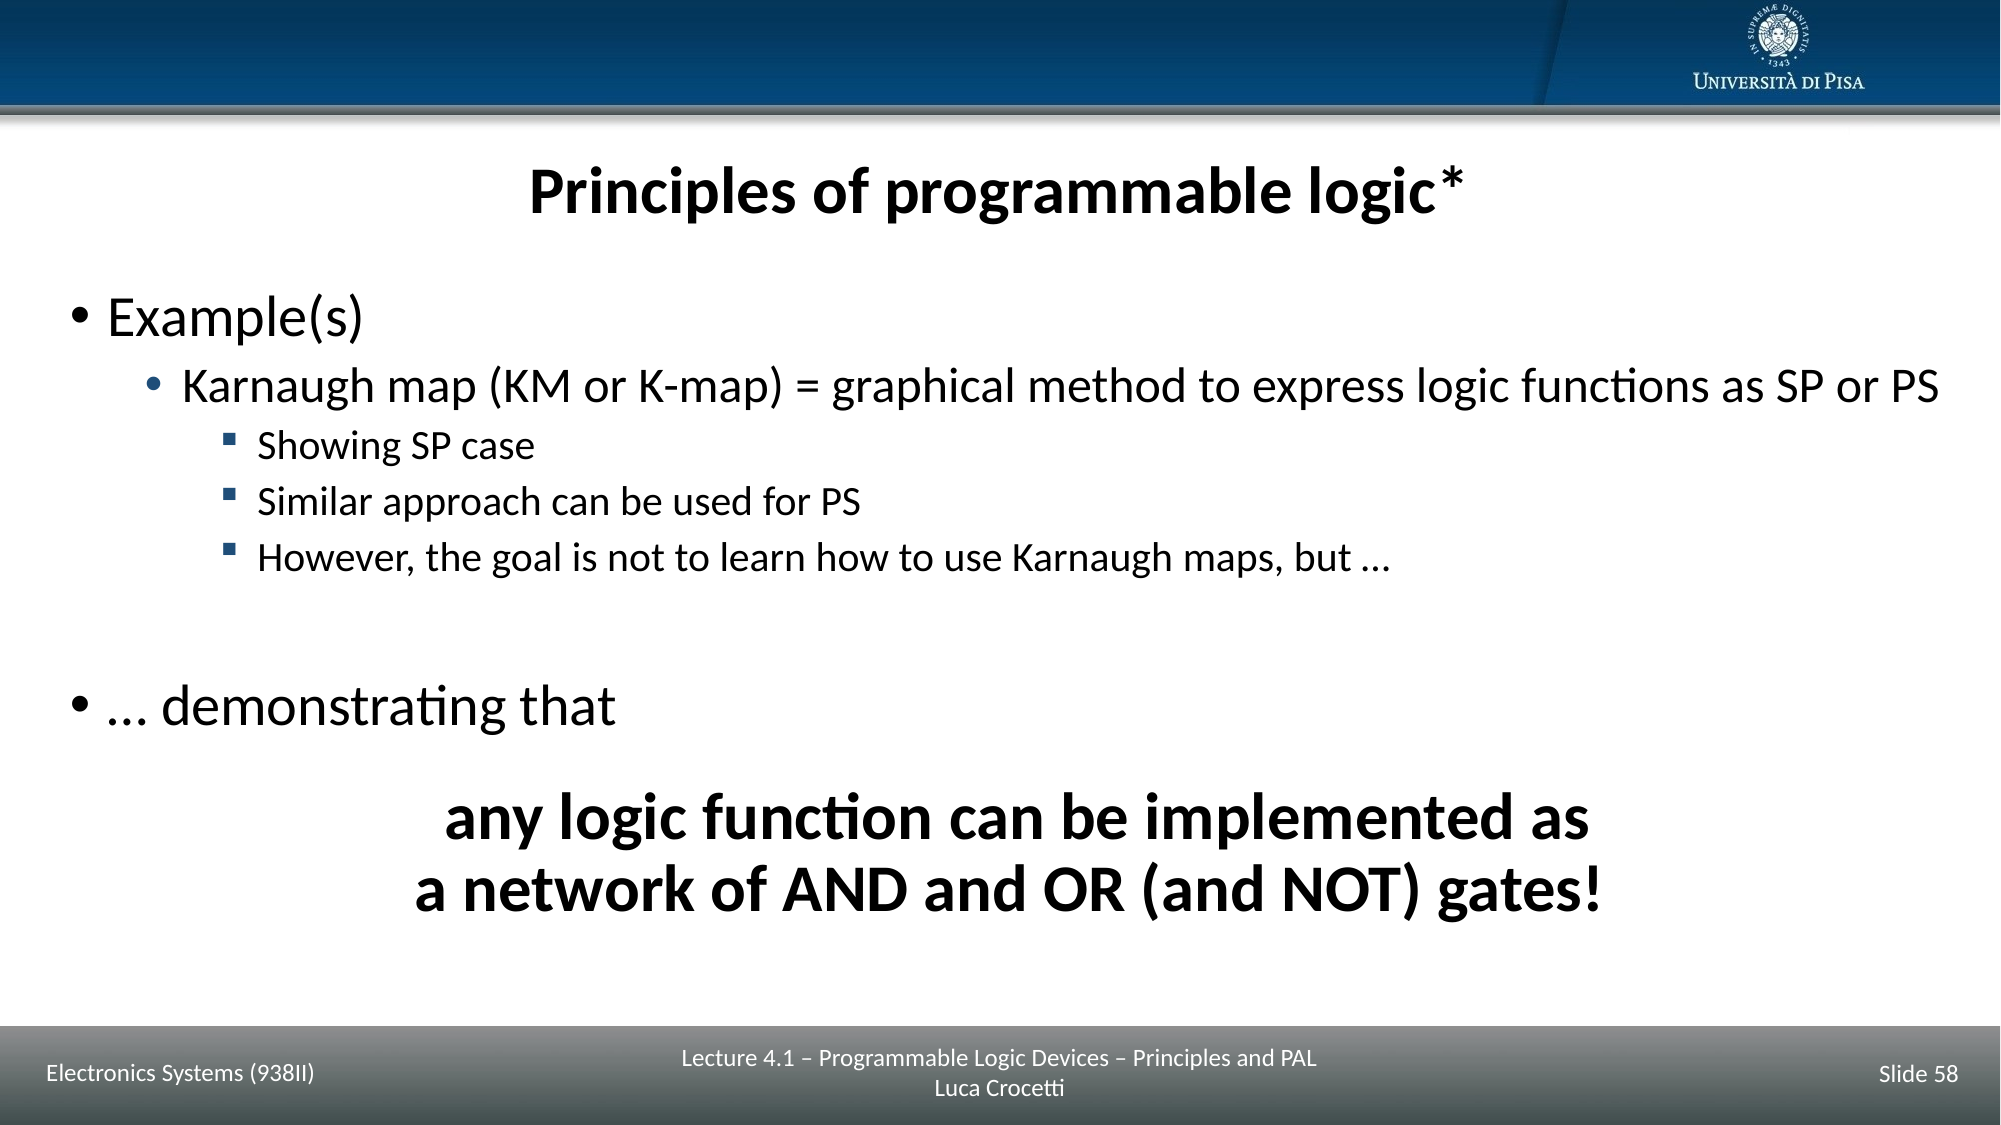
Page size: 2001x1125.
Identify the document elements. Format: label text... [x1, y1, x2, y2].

picture [0, 0, 2001, 1125]
title Principles of programmable logic* [55, 138, 1945, 244]
list Example(s) Karnaugh map (KM or K-map) = graphical method to express logic functions as SP or PS Showing SP case Similar approach can be used for PS However, the goal is not to learn how to use Karnaugh maps, but … … demonstrating that any logic function can be implemented as a network of AND and OR (and NOT) gates! [55, 278, 1981, 993]
